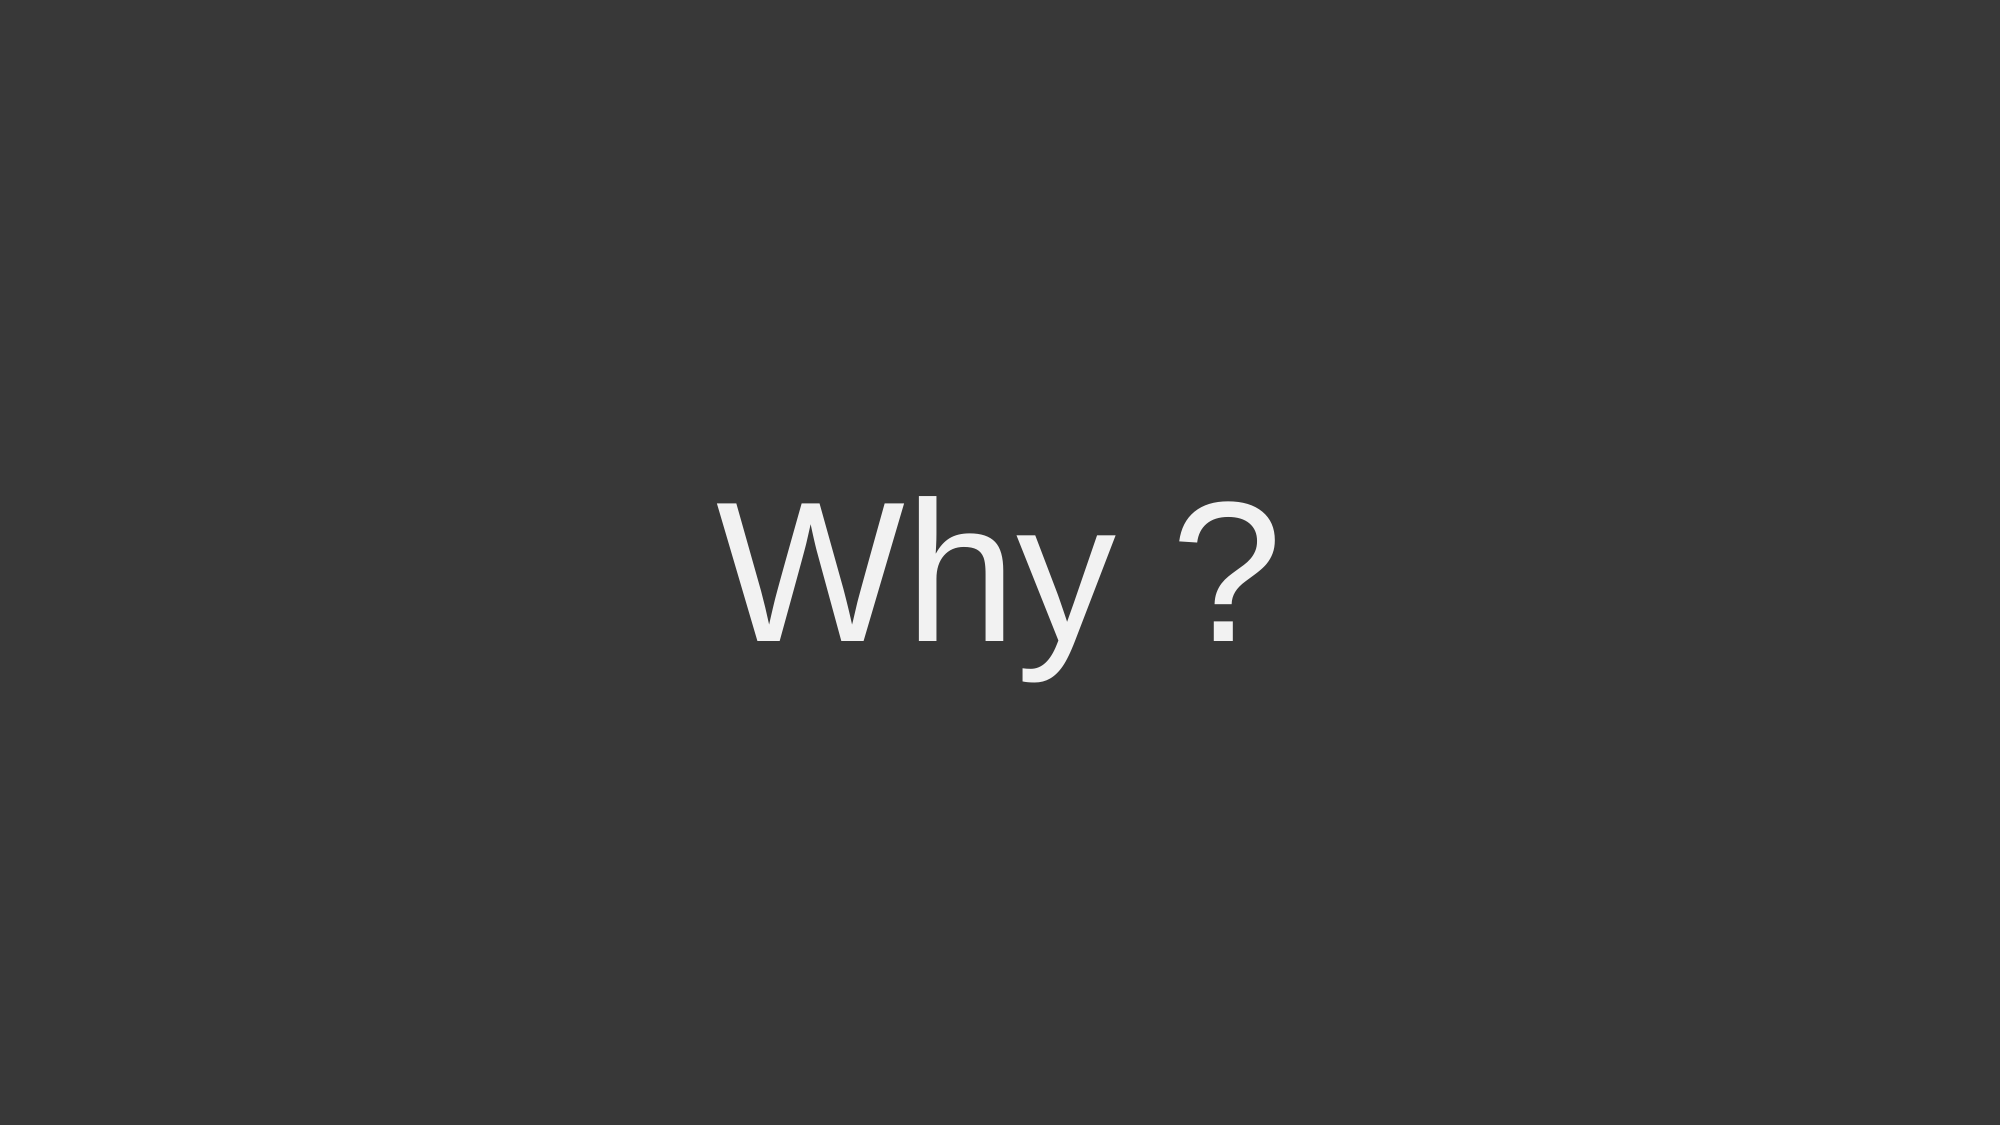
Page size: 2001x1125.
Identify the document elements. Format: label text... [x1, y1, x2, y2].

text_box Why ? [701, 433, 1299, 689]
